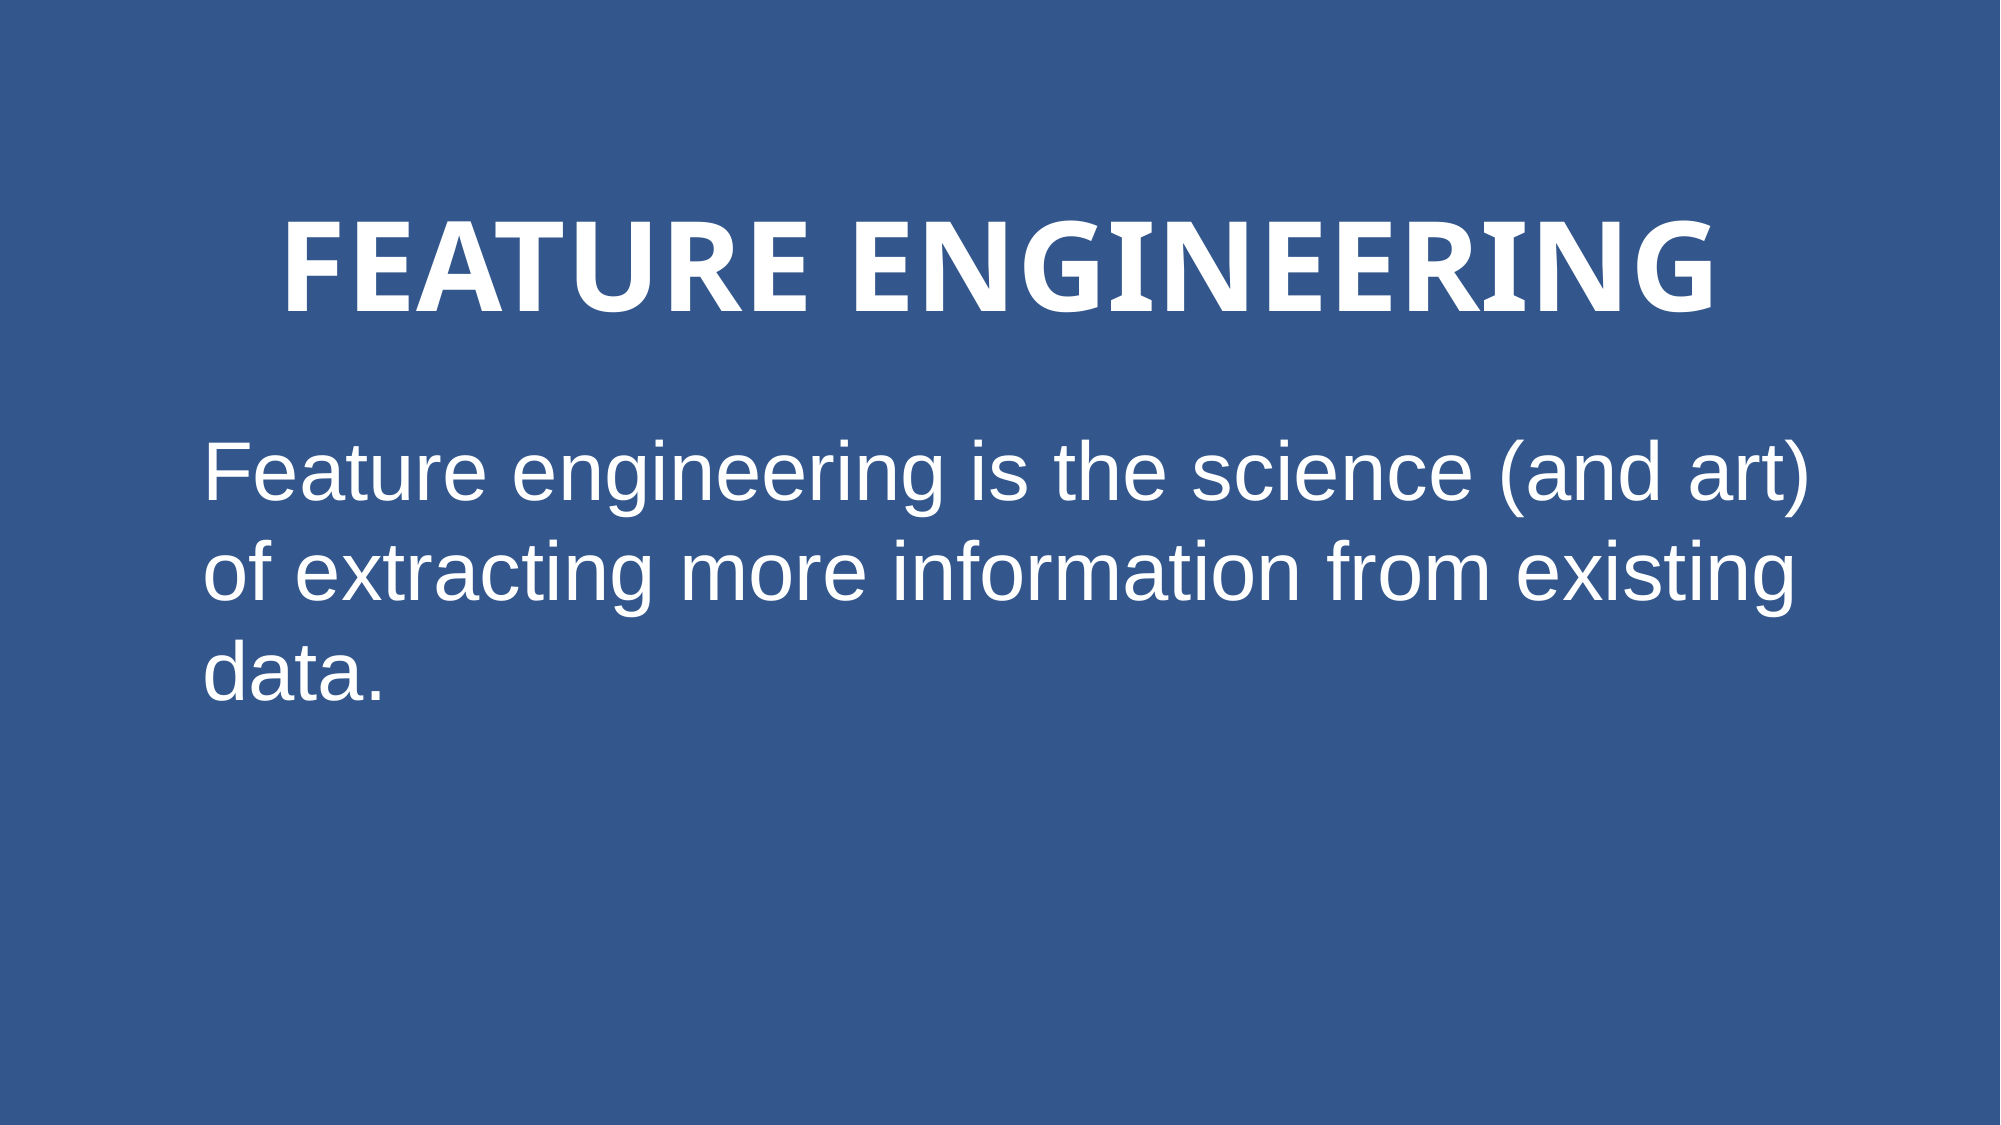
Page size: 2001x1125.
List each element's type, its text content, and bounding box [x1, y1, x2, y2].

text_box Feature engineering is the science (and art) of extracting more information from existing data. [187, 409, 1838, 825]
title FEATURE ENGINEERING [249, 184, 1750, 347]
